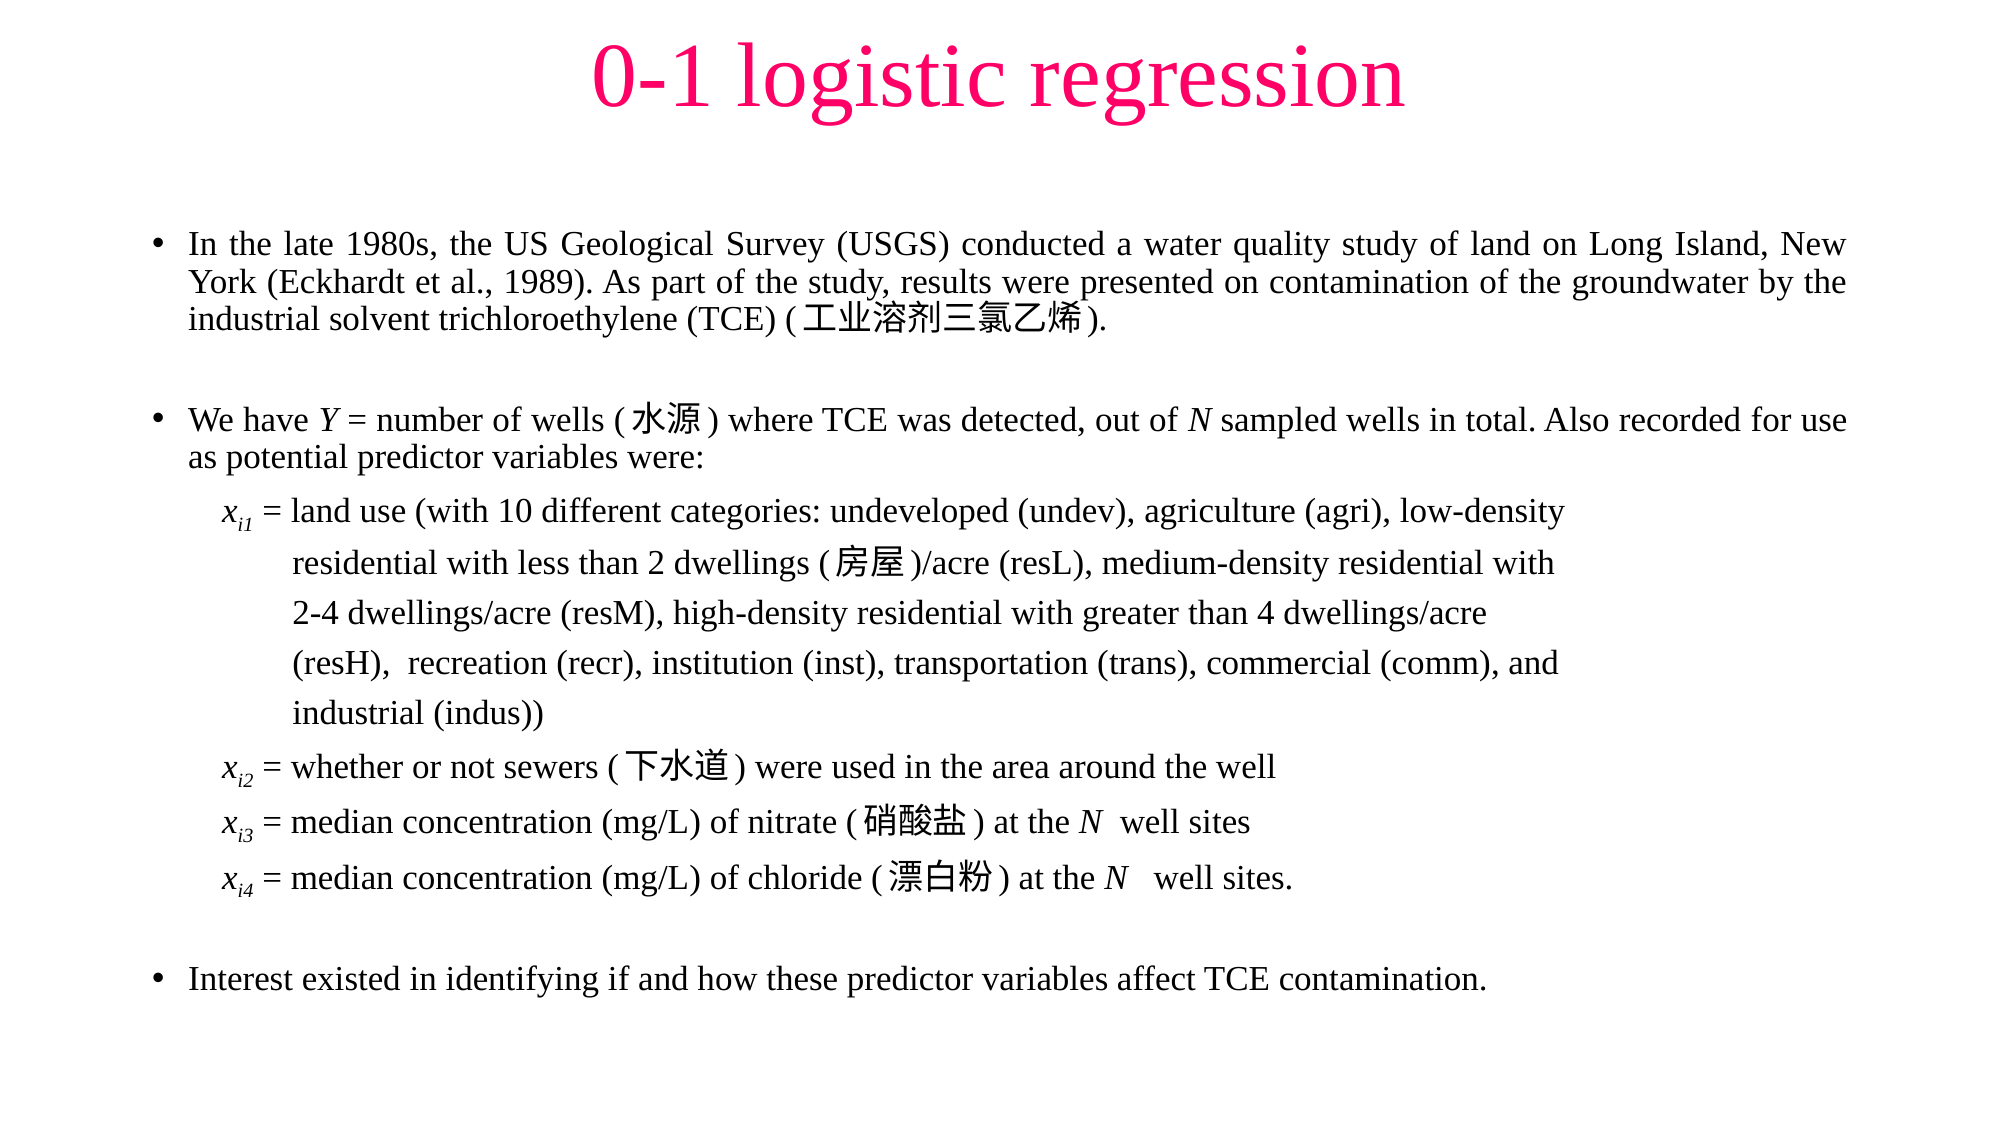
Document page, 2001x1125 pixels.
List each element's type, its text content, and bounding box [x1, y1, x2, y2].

text_box In the late 1980s, the US Geological Survey (USGS) conducted a water quality study of land on Long Island, New York (Eckhardt et al., 1989). As part of the study, results were presented on contamination of the groundwater by the industrial solvent trichloroethylene (TCE) (工业溶剂三氯乙烯). We have Y = number of wells (水源) where TCE was detected, out of N sampled wells in total. Also recorded for use as potential predictor variables were: xi1 = land use (with 10 different categories: undeveloped (undev), agriculture (agri), low-density residential with less than 2 dwellings (房屋)/acre (resL), medium-density residential with 2-4 dwellings/acre (resM), high-density residential with greater than 4 dwellings/acre (resH), recreation (recr), institution (inst), transportation (trans), commercial (comm), and industrial (indus)) xi2 = whether or not sewers (下水道) were used in the area around the well xi3 = median concentration (mg/L) of nitrate (硝酸盐) at the N well sites xi4 = median concentration (mg/L) of chloride (漂白粉) at the N well sites. Interest existed in identifying if and how these predictor variables affect TCE contamination. [137, 217, 1863, 1014]
text_box 0-1 logistic regression [137, 20, 1863, 217]
